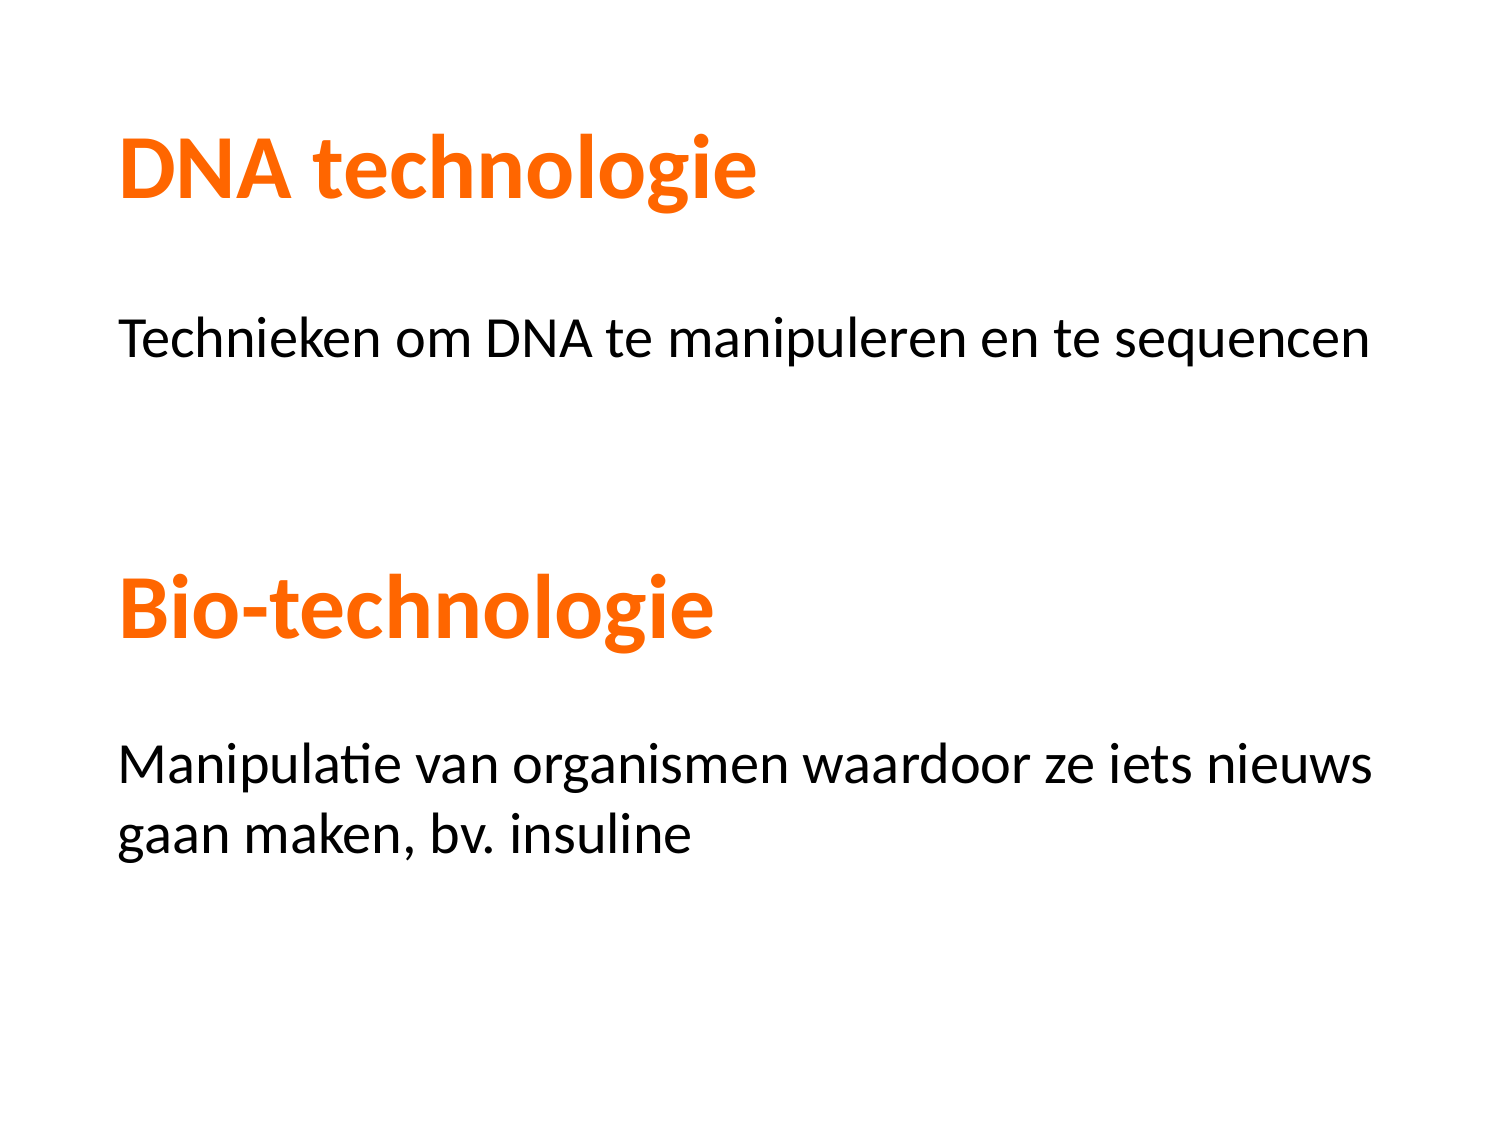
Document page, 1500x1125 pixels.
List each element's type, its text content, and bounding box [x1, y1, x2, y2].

list Technieken om DNA te manipuleren en te sequencen [103, 299, 1397, 443]
text_box Manipulatie van organismen waardoor ze iets nieuws gaan maken, bv. insuline [103, 717, 1397, 873]
text_box Bio-technologie [103, 500, 1397, 717]
title DNA technologie [103, 59, 1397, 278]
